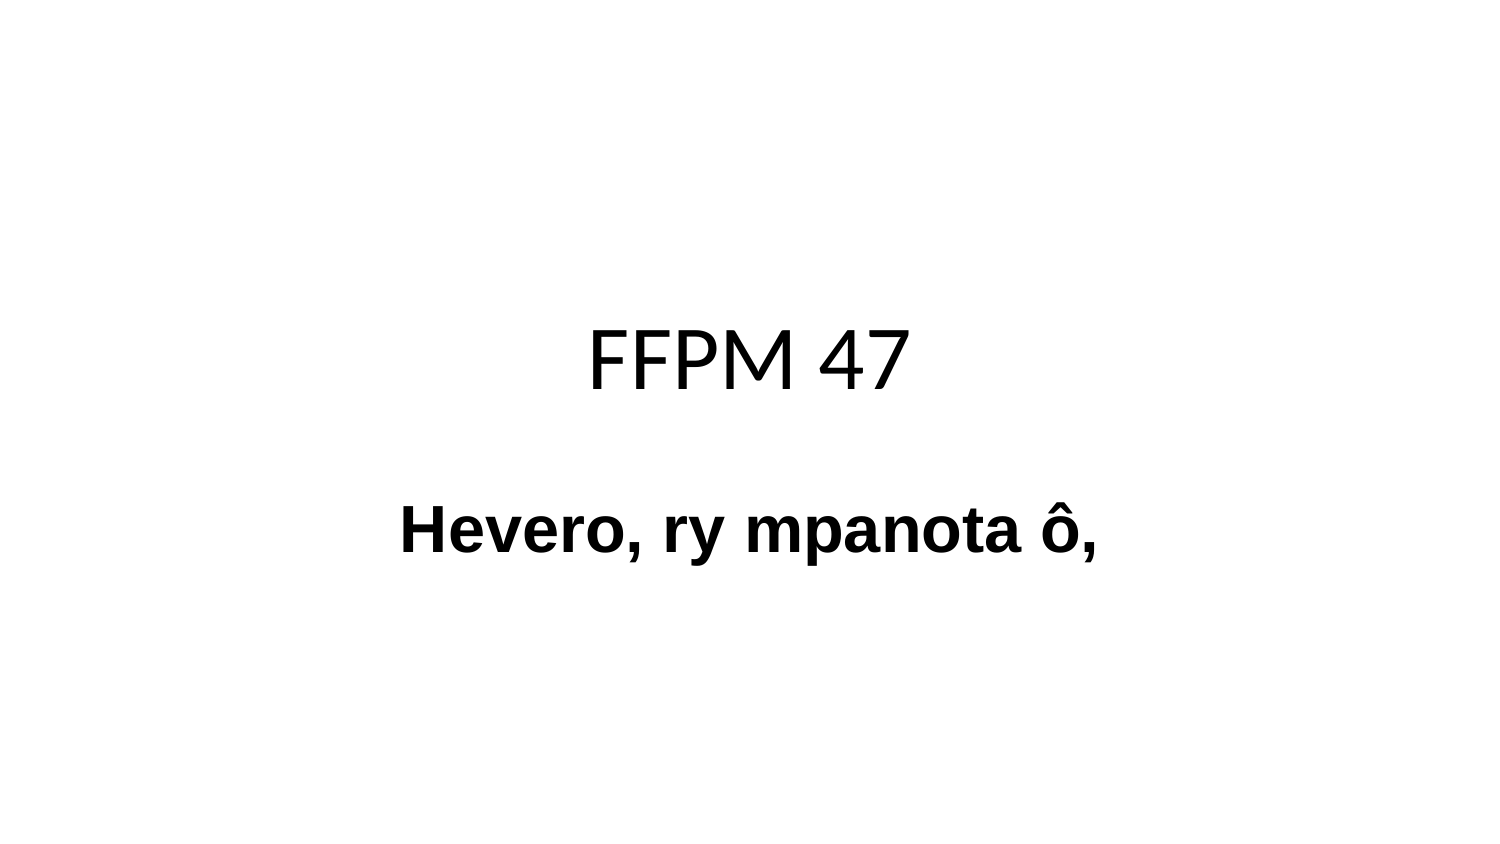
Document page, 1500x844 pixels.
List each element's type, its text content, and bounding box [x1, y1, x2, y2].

title FFPM 47 [112, 262, 1388, 443]
subtitle Hevero, ry mpanota ô, [225, 478, 1275, 694]
